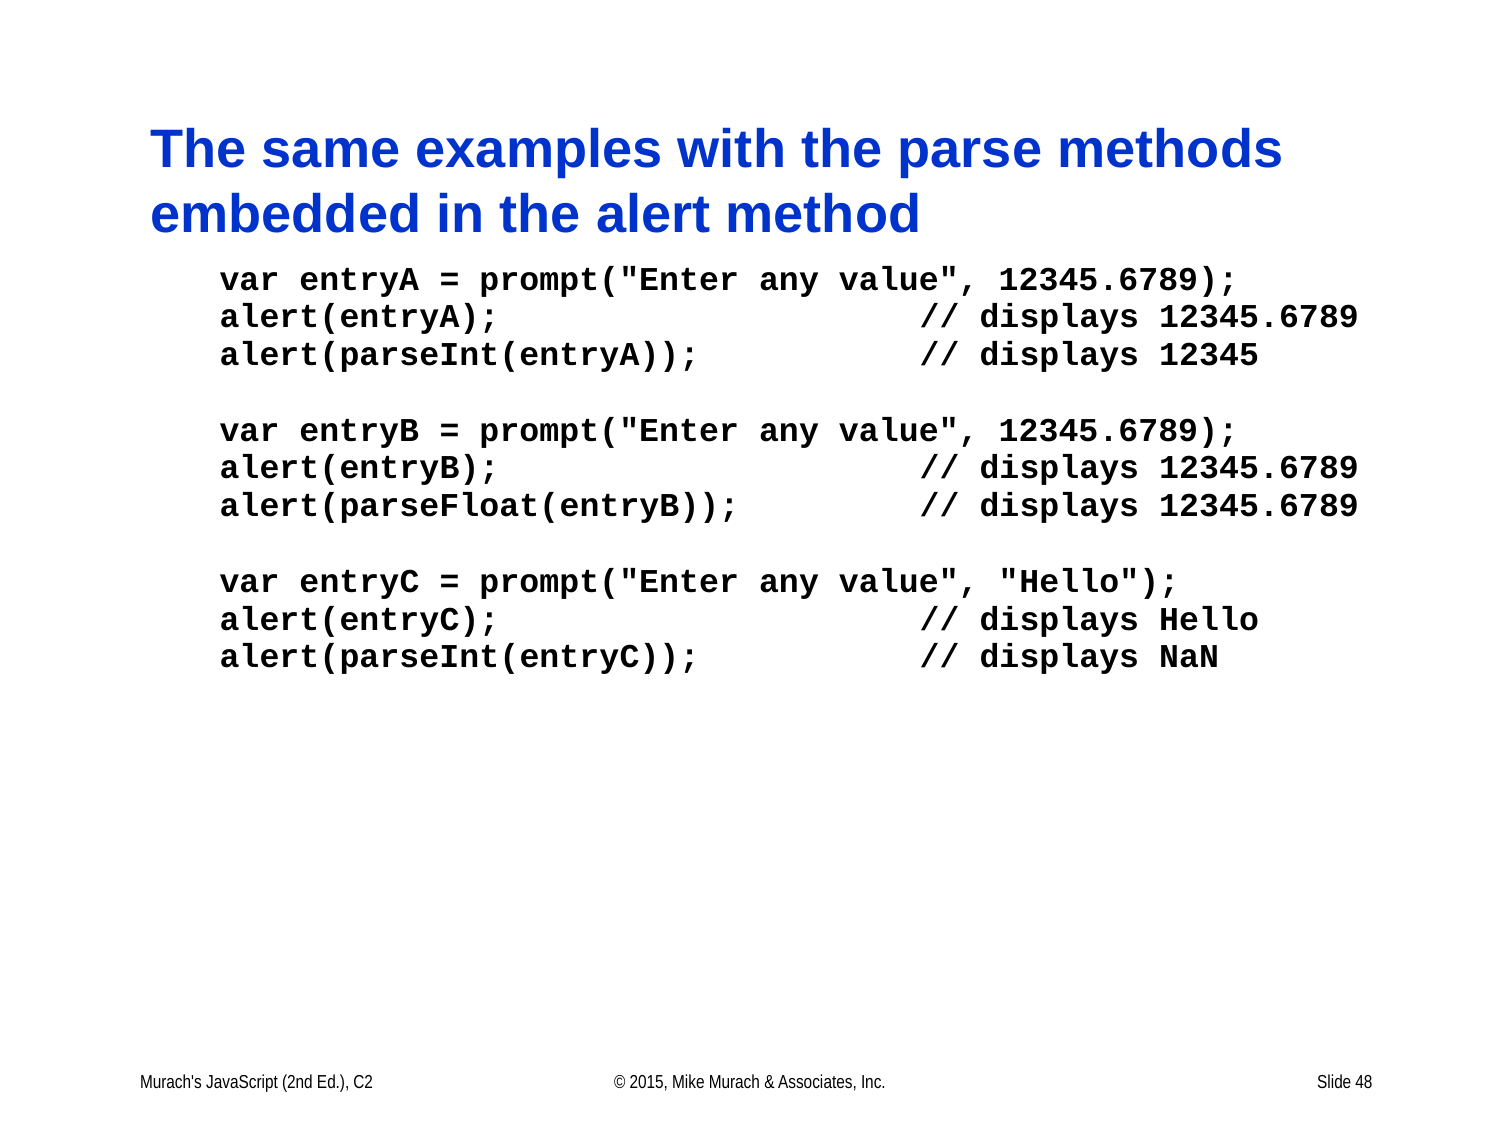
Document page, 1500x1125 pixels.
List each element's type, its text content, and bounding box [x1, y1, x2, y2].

title The same examples with the parse methods embedded in the alert method [150, 112, 1350, 244]
slide_number Slide 48 [1074, 1025, 1388, 1100]
slide_number Murach's JavaScript (2nd Ed.), C2 [125, 1025, 450, 1100]
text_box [162, 262, 1361, 831]
footer © 2015, Mike Murach & Associates, Inc. [474, 1025, 1025, 1100]
